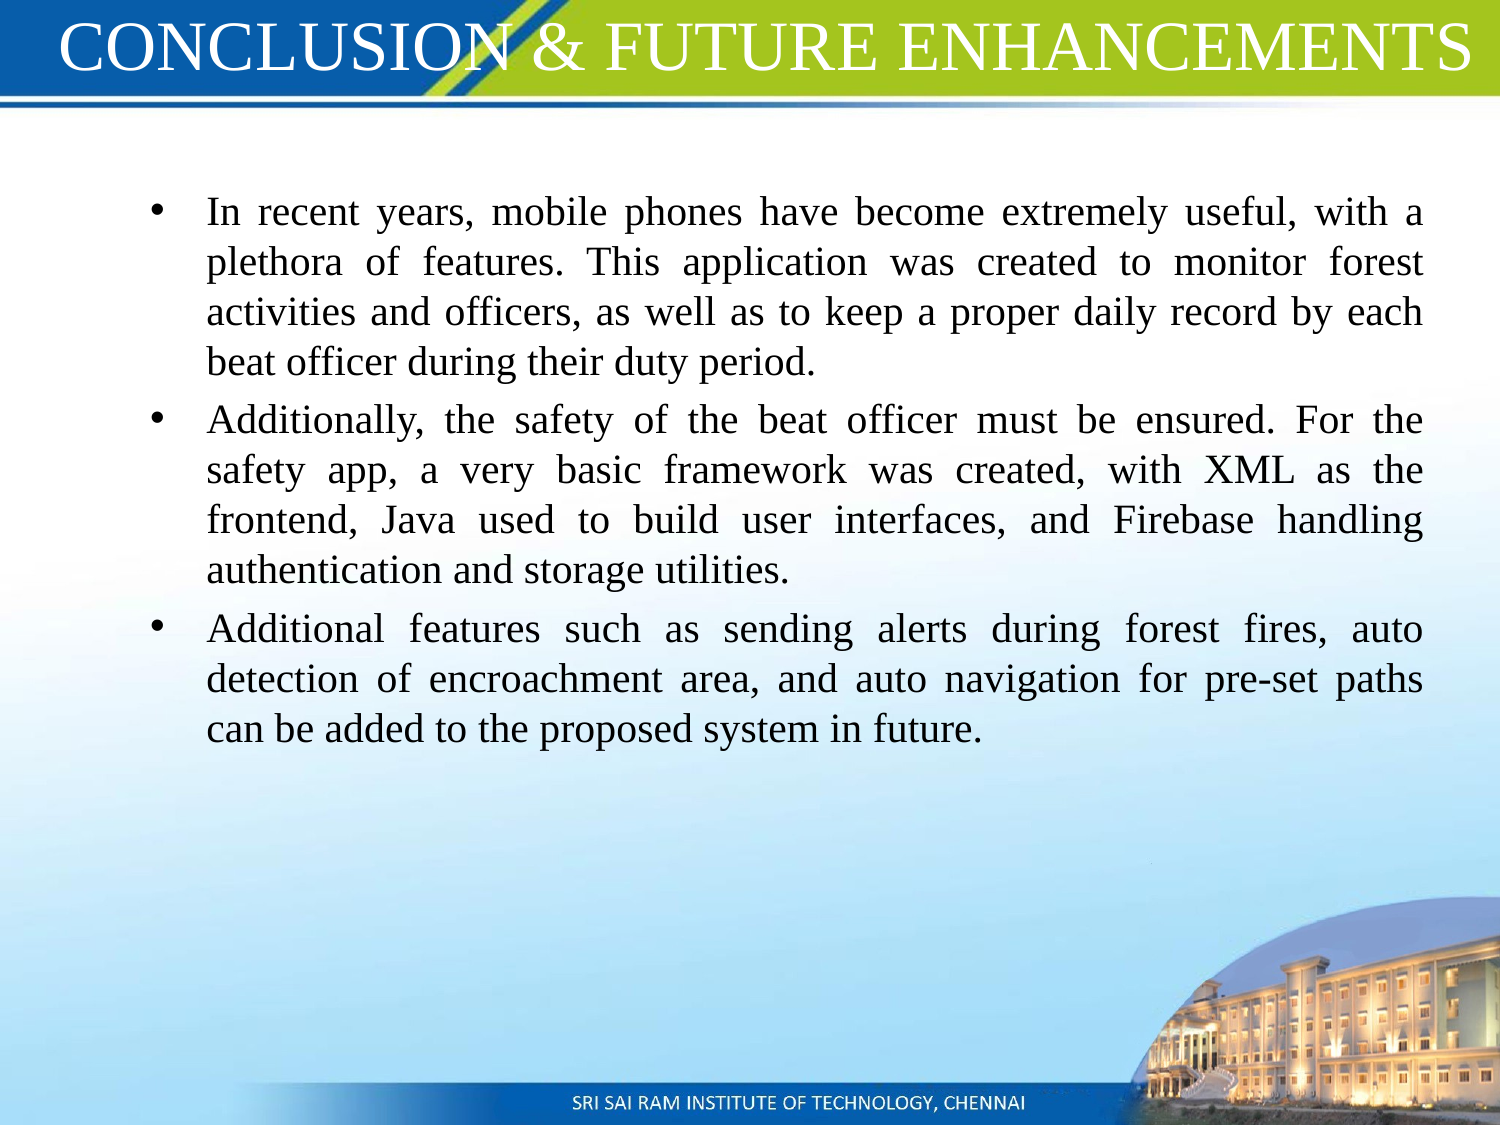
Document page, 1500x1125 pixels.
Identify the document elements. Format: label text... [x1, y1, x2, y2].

list In recent years, mobile phones have become extremely useful, with a plethora of features. This application was created to monitor forest activities and officers, as well as to keep a proper daily record by each beat officer during their duty period. Additionally, the safety of the beat officer must be ensured. For the safety app, a very basic framework was created, with XML as the frontend, Java used to build user interfaces, and Firebase handling authentication and storage utilities. Additional features such as sending alerts during forest fires, auto detection of encroachment area, and auto navigation for pre-set paths can be added to the proposed system in future. [75, 183, 1425, 881]
picture [0, 0, 1500, 1125]
title CONCLUSION & FUTURE ENHANCEMENTS [0, 0, 1475, 86]
